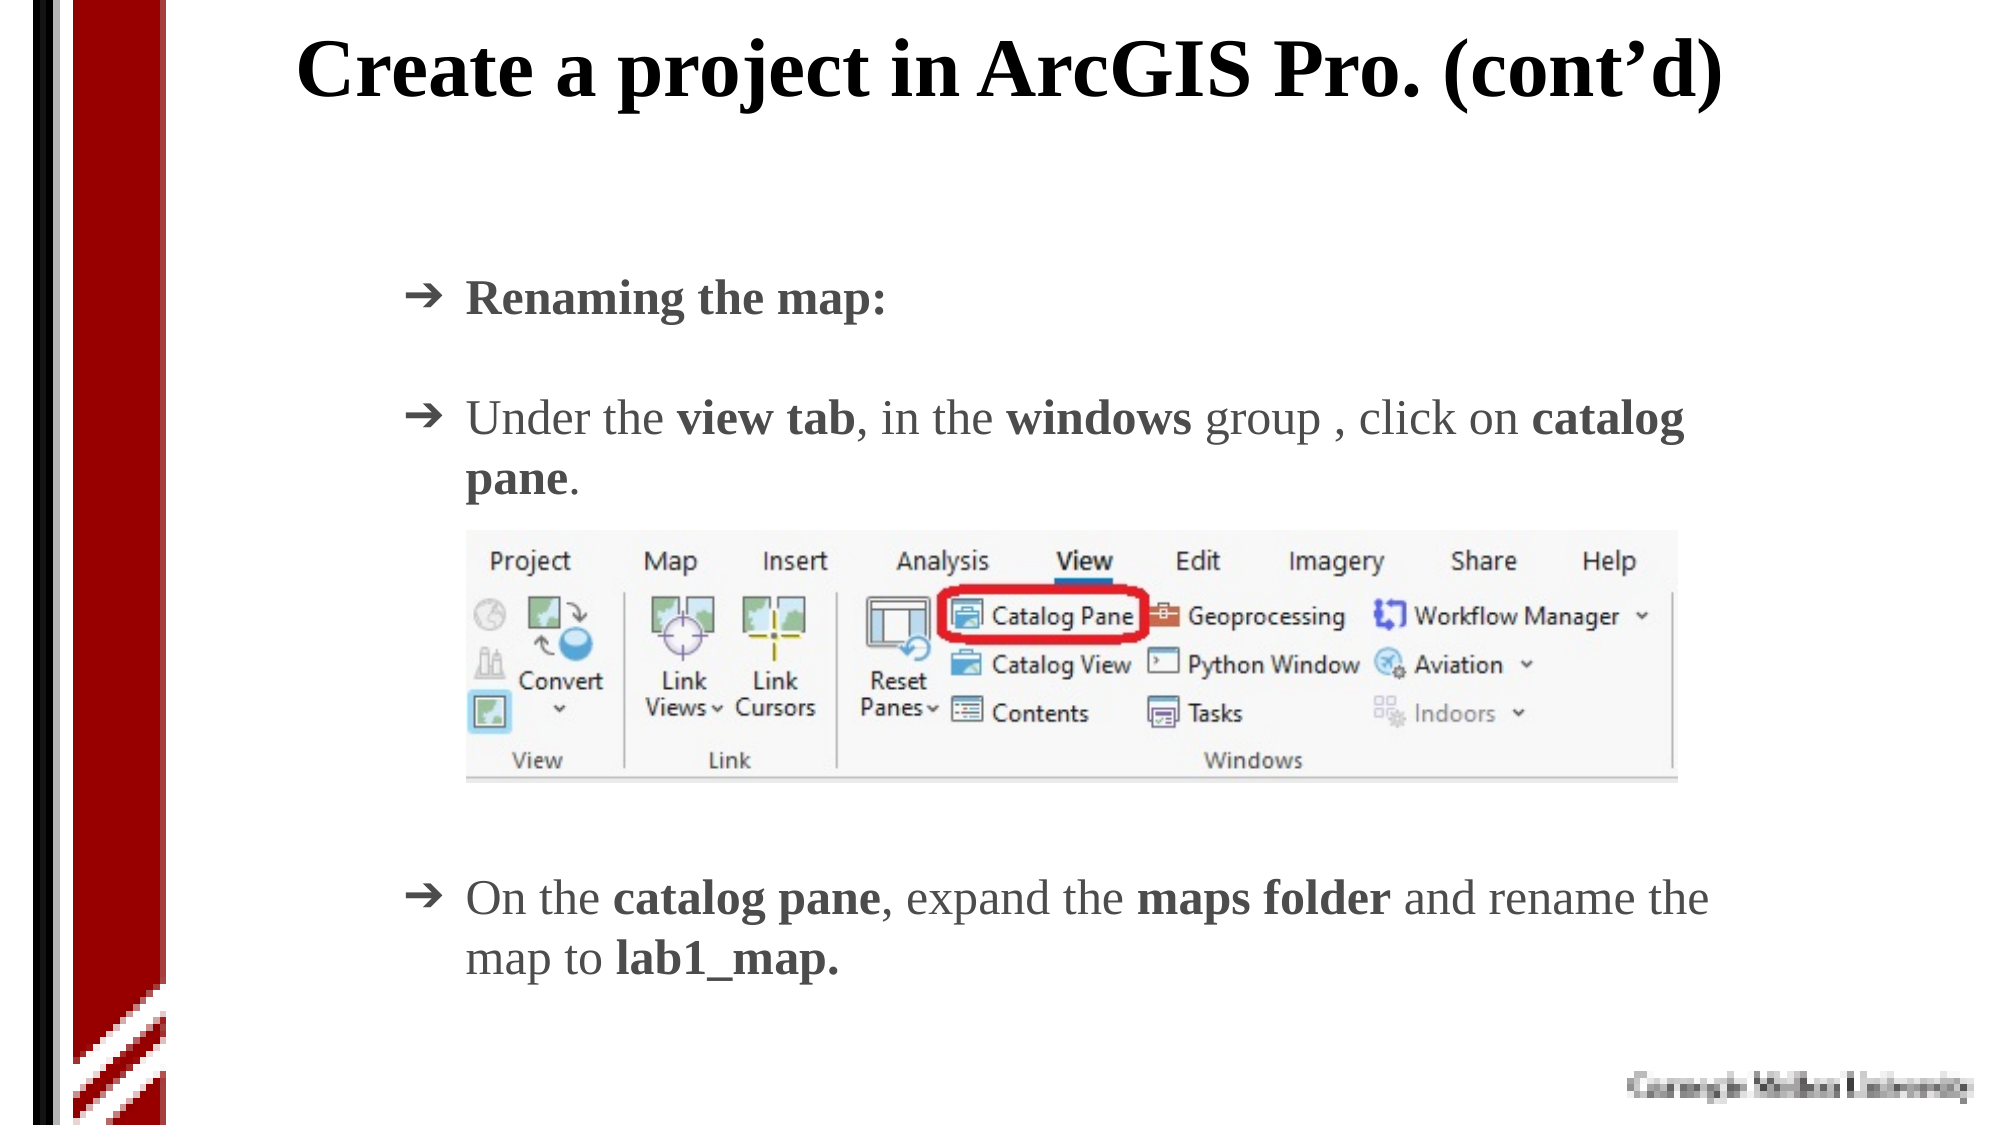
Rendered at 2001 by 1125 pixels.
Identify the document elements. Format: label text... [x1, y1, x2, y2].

title Create a project in ArcGIS Pro. (cont’d) [249, 22, 1772, 223]
text_box Renaming the map: Under the view tab, in the windows group , click on catalog pane. On the catalog pane, expand the maps folder and rename the map to lab1_map. [375, 249, 1801, 1000]
picture [0, 0, 2001, 1125]
